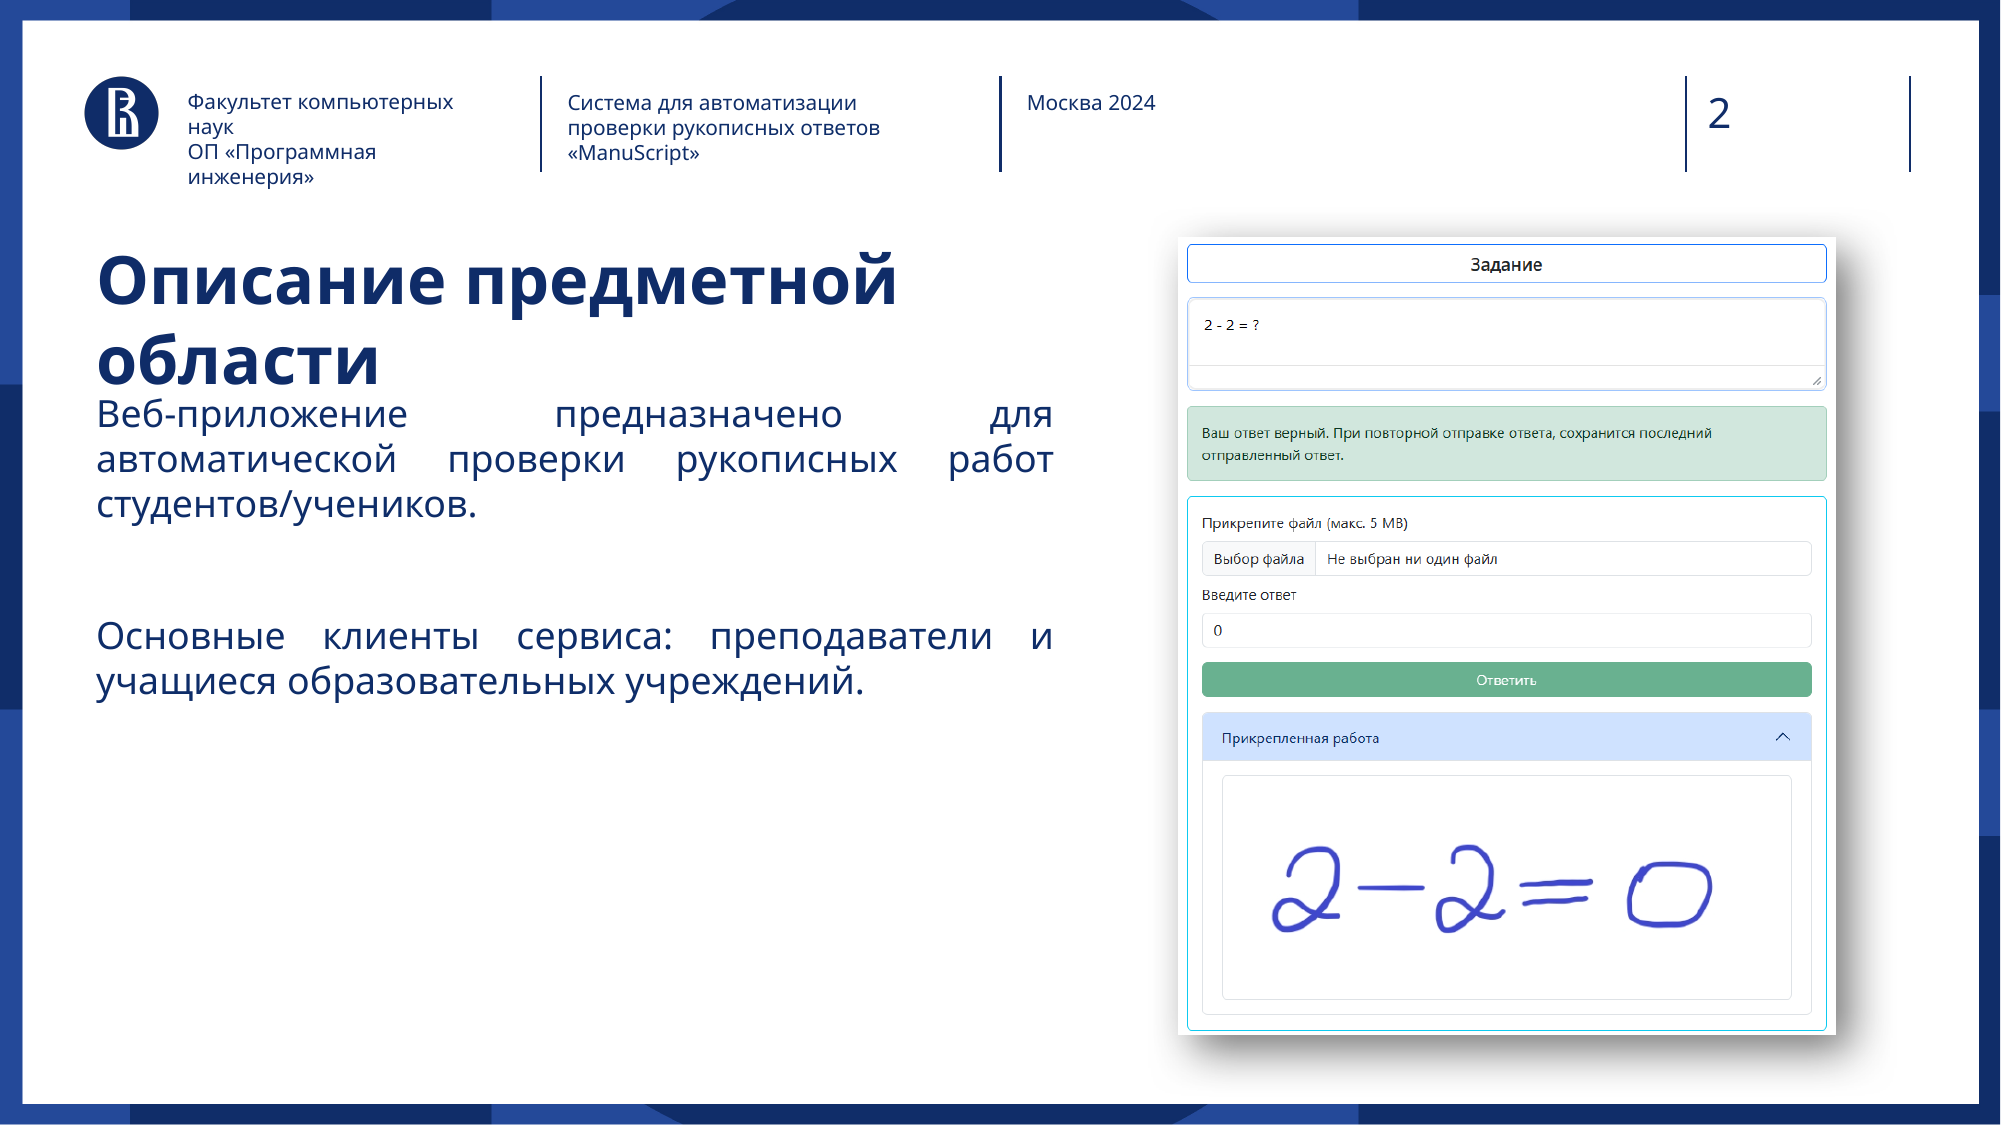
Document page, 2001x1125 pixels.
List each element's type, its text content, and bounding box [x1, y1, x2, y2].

list Веб-приложение предназначено для автоматической проверки рукописных работ студентов/учеников. Основные клиенты сервиса: преподаватели и учащиеся образовательных учреждений. [96, 390, 1055, 947]
picture [0, 0, 2001, 1125]
list Факультет компьютерных наук ОП «Программная инженерия» [187, 88, 500, 157]
title Описание предметной области [96, 237, 1016, 365]
list Система для автоматизации проверки рукописных ответов «ManuScript» [567, 90, 907, 157]
list Москва 2024 [1026, 90, 1367, 157]
